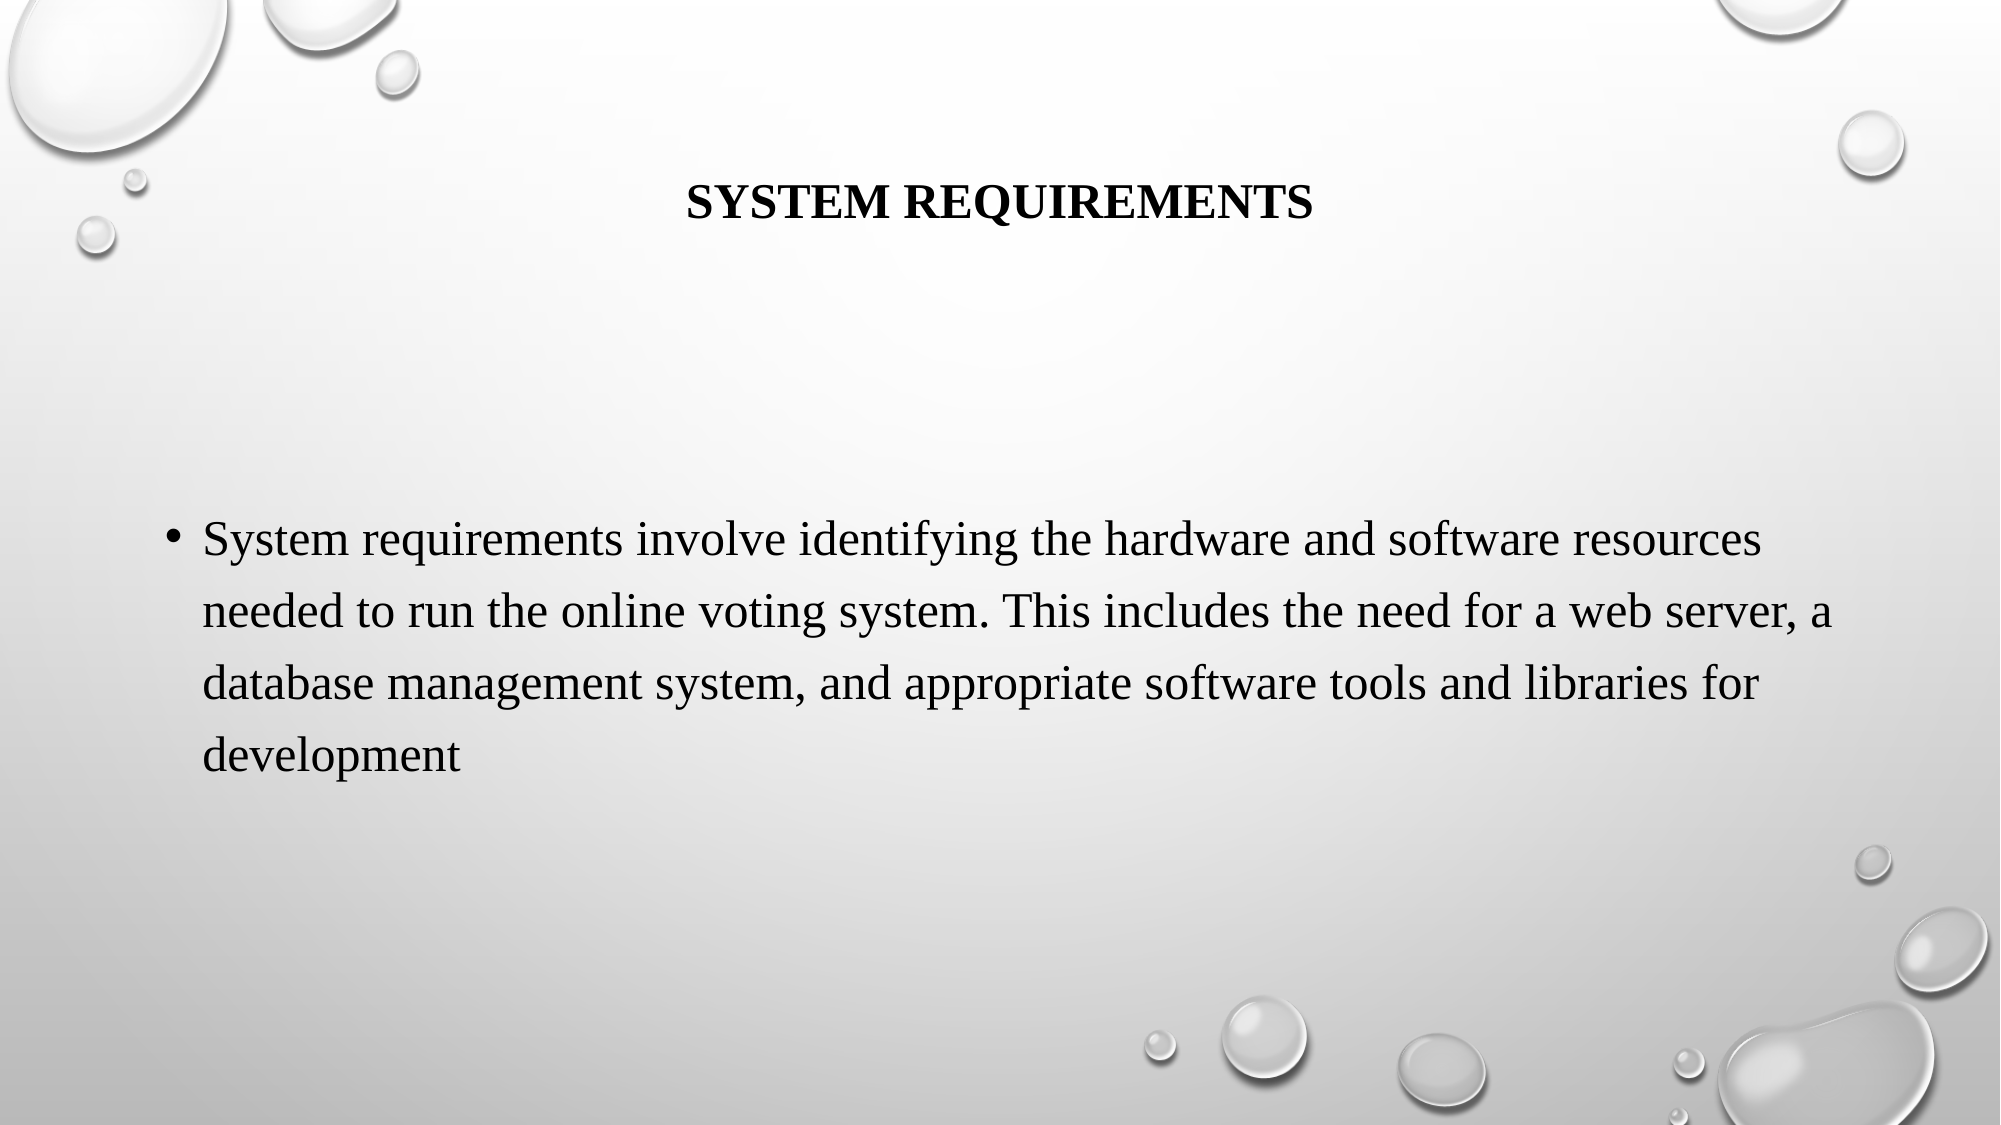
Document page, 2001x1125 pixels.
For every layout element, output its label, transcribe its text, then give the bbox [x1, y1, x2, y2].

title System Requirements [149, 101, 1851, 364]
list System requirements involve identifying the hardware and software resources needed to run the online voting system. This includes the need for a web server, a database management system, and appropriate software tools and libraries for development [149, 388, 1850, 950]
picture [0, 0, 2000, 1125]
